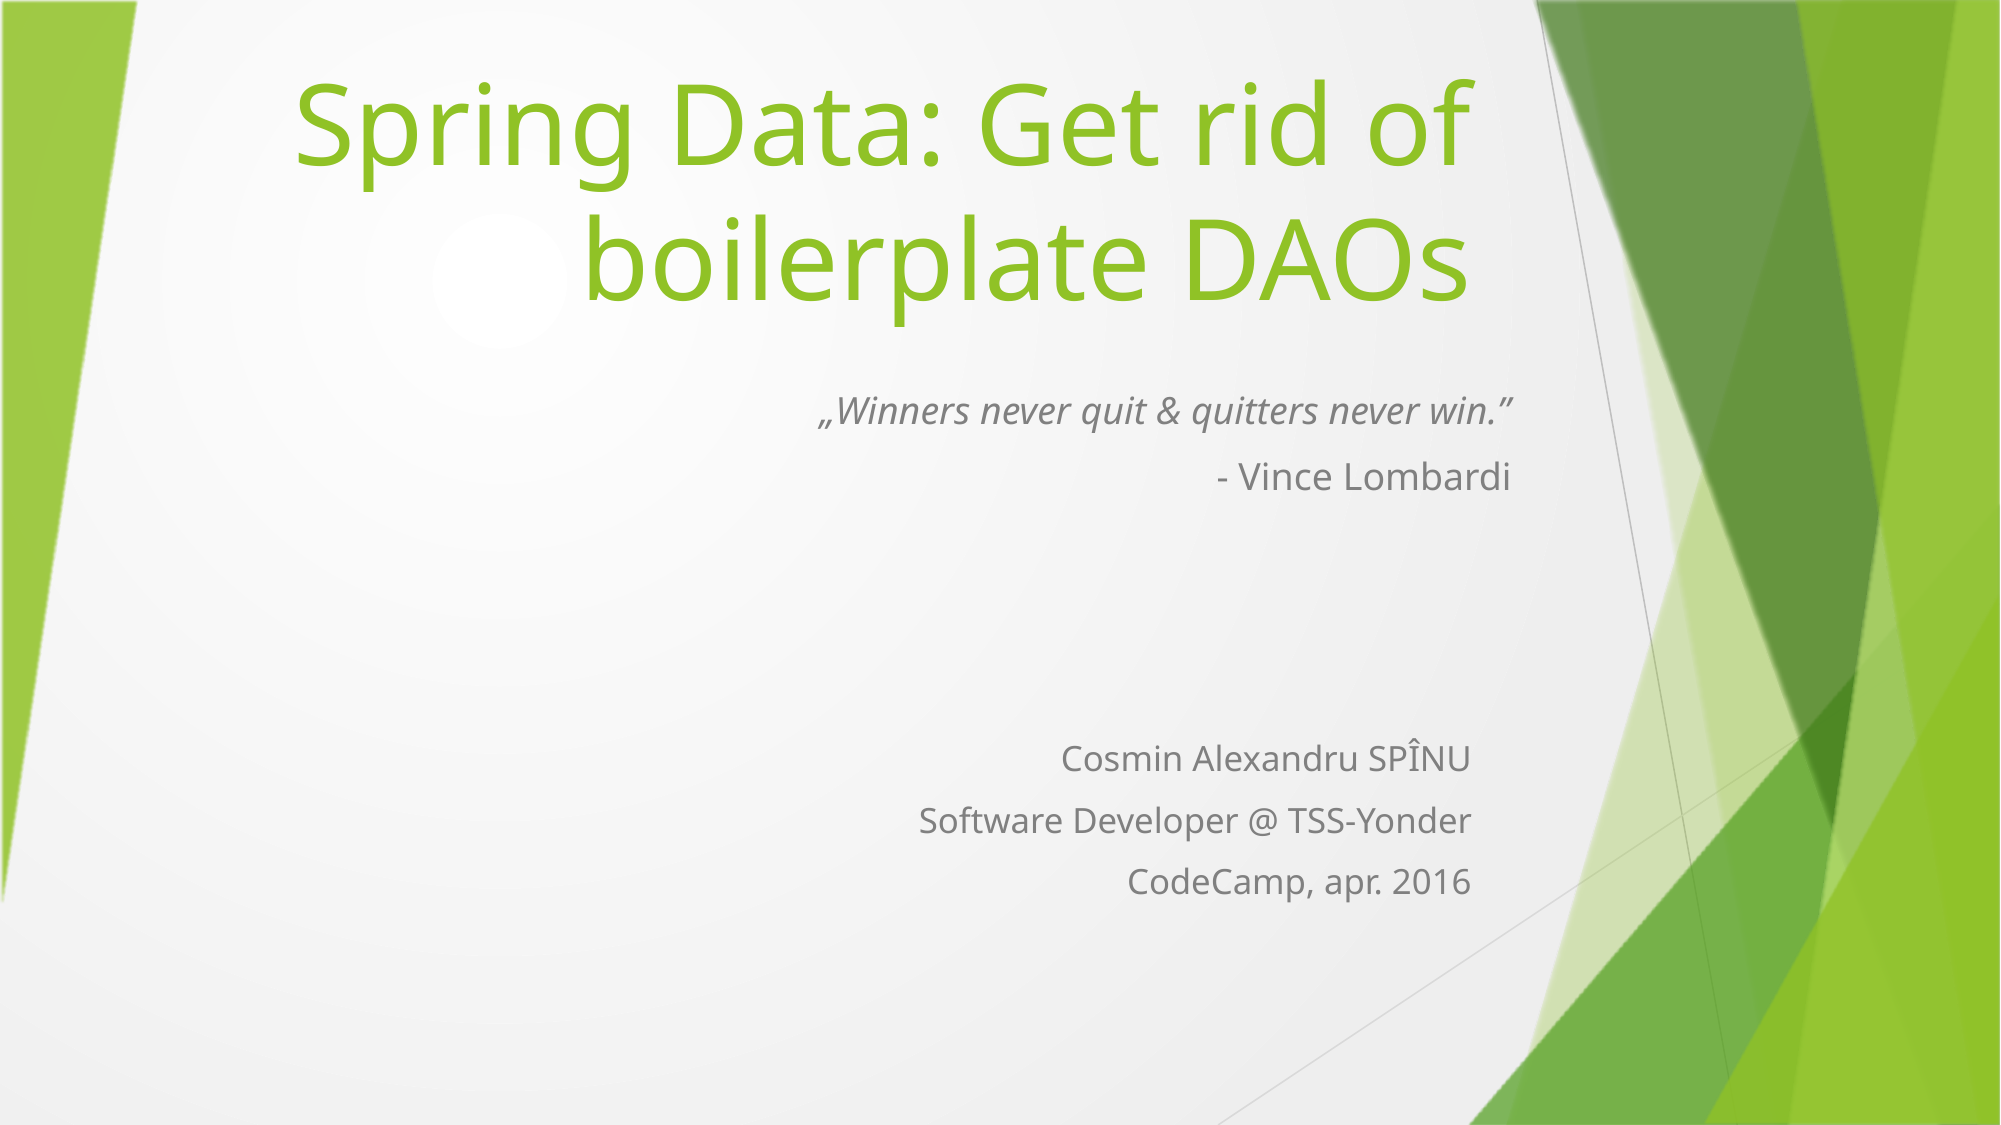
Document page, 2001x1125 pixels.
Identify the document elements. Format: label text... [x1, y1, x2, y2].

title Spring Data: Get rid of boilerplate DAOs [169, 60, 1488, 331]
text_box „Winners never quit & quitters never win.” - Vince Lombardi [209, 379, 1527, 521]
subtitle Cosmin Alexandru SPÎNU Software Developer @ TSS-Yonder CodeCamp, apr. 2016 [169, 729, 1488, 910]
